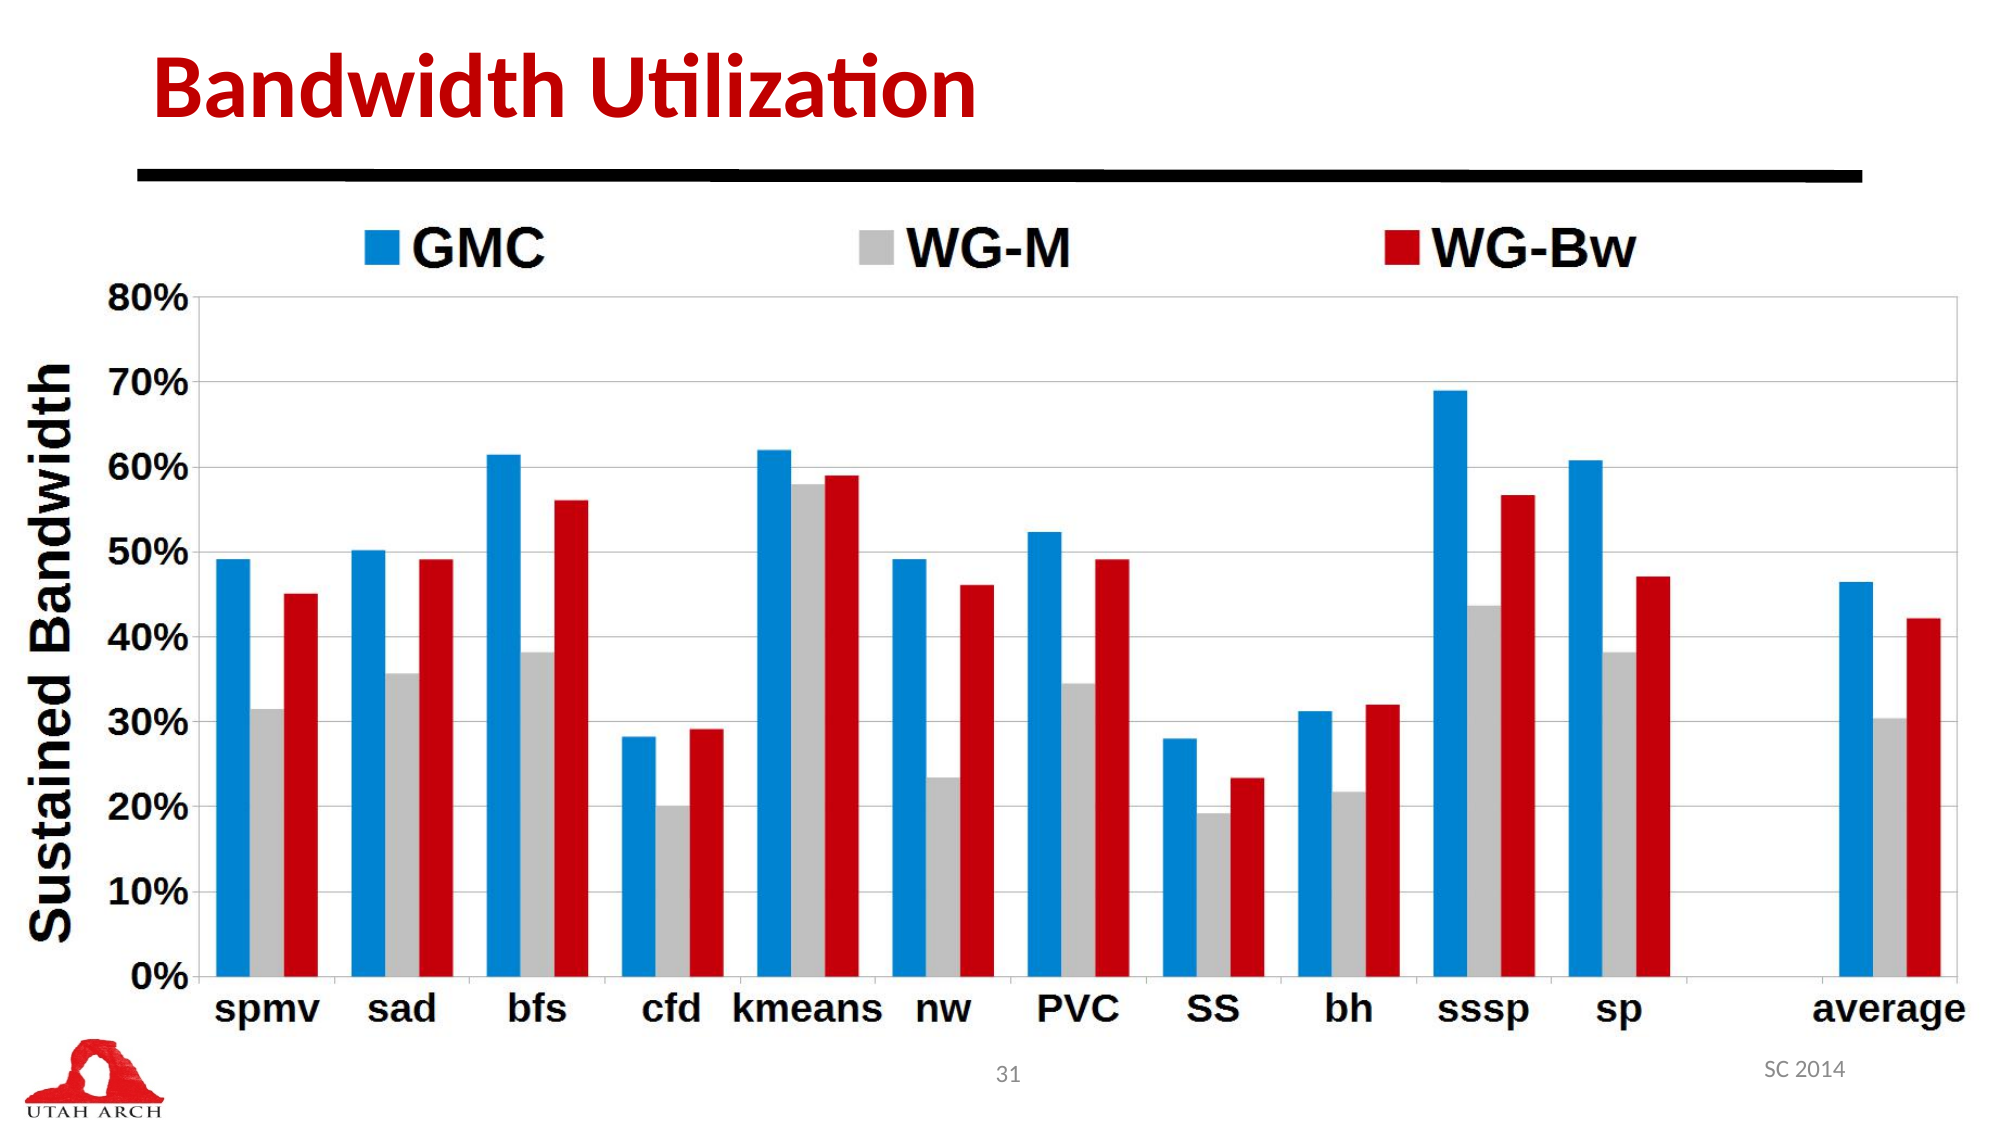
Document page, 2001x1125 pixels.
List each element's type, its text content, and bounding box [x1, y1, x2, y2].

picture [0, 203, 2000, 1120]
title Bandwidth Utilization [137, 25, 1863, 150]
footer SC 2014 [1747, 1038, 1863, 1098]
slide_number 31 [964, 1042, 1037, 1103]
